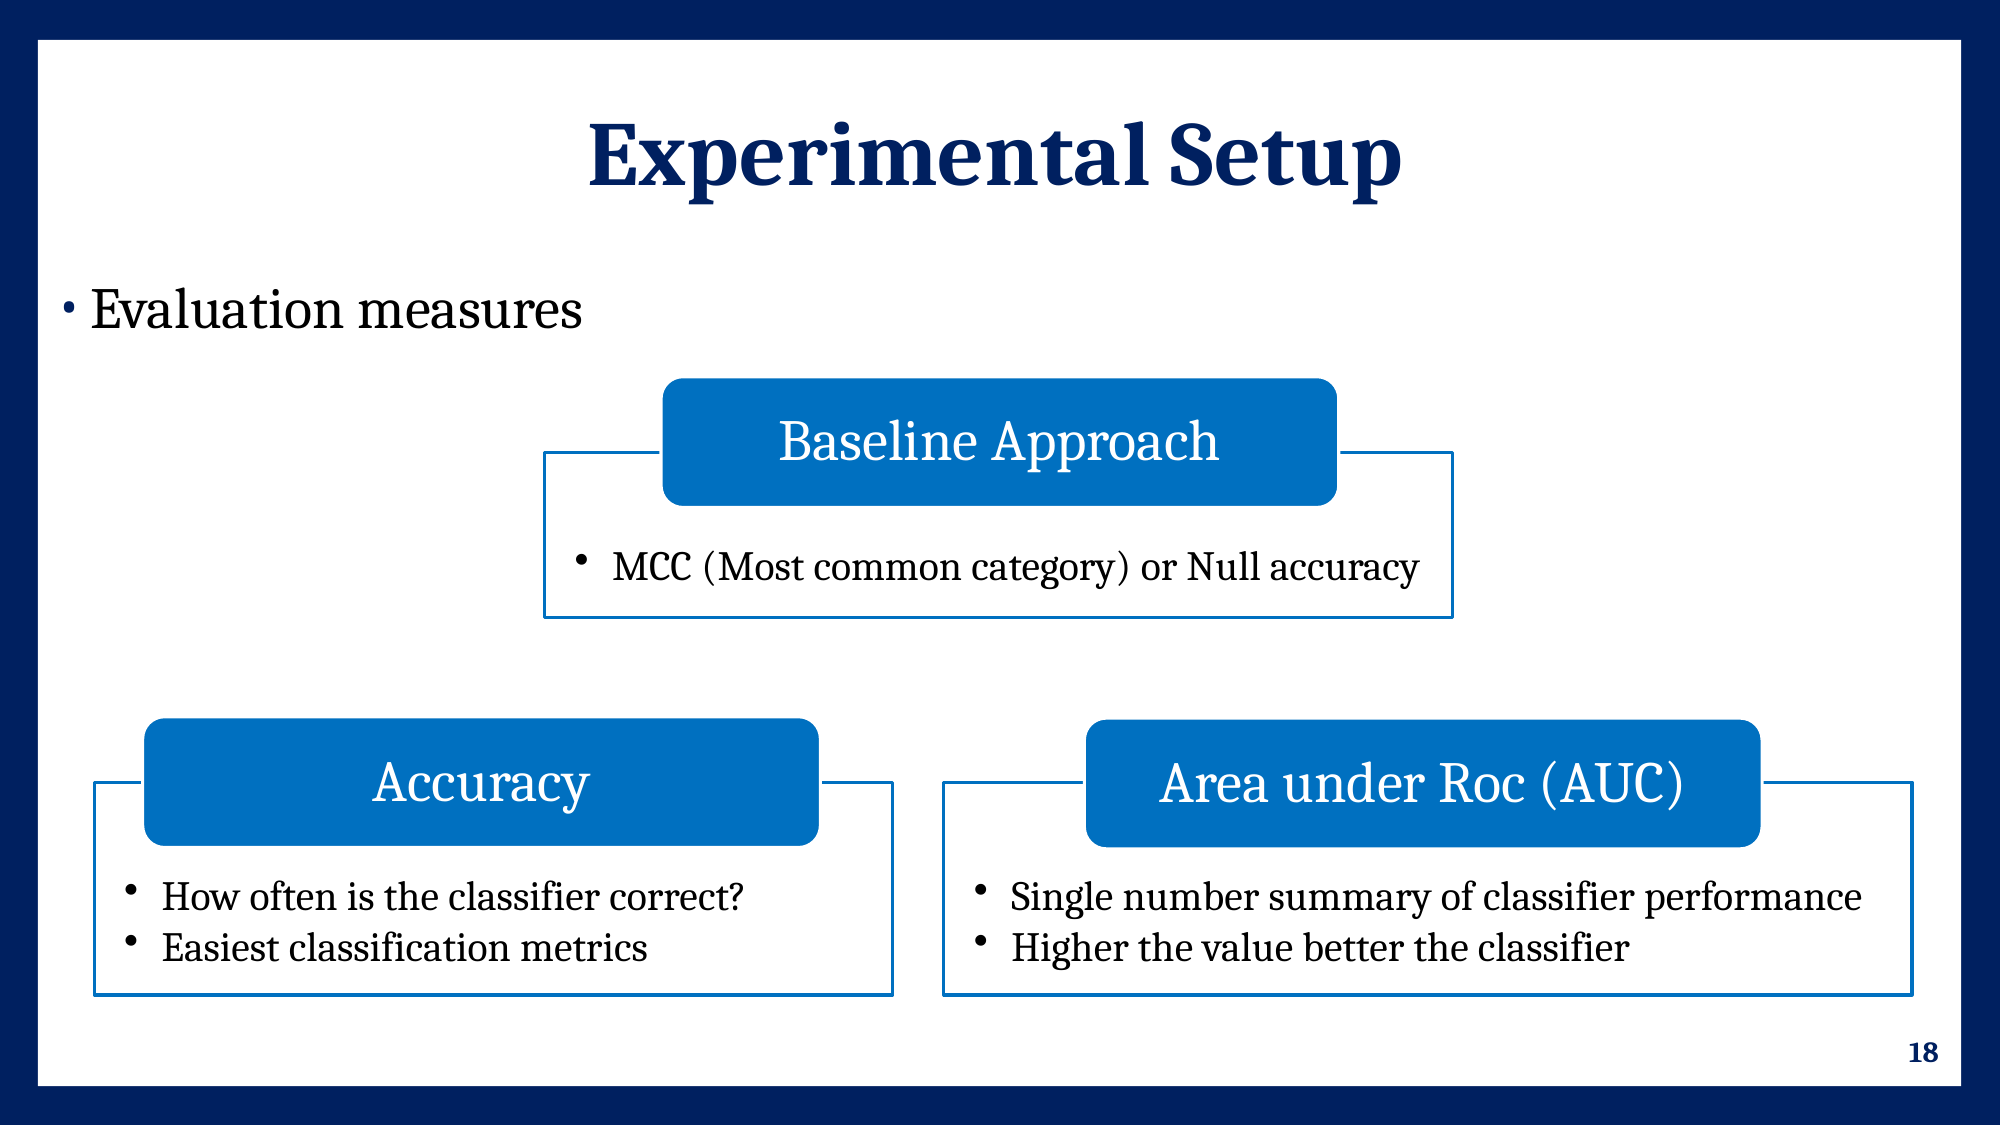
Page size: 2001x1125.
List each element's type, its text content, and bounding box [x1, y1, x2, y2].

list Evaluation measures [37, 270, 1954, 1000]
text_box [93, 716, 893, 996]
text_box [544, 376, 1453, 618]
slide_number 18 [1674, 1020, 1954, 1081]
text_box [943, 717, 1913, 996]
title Experimental Setup [37, 59, 1954, 252]
